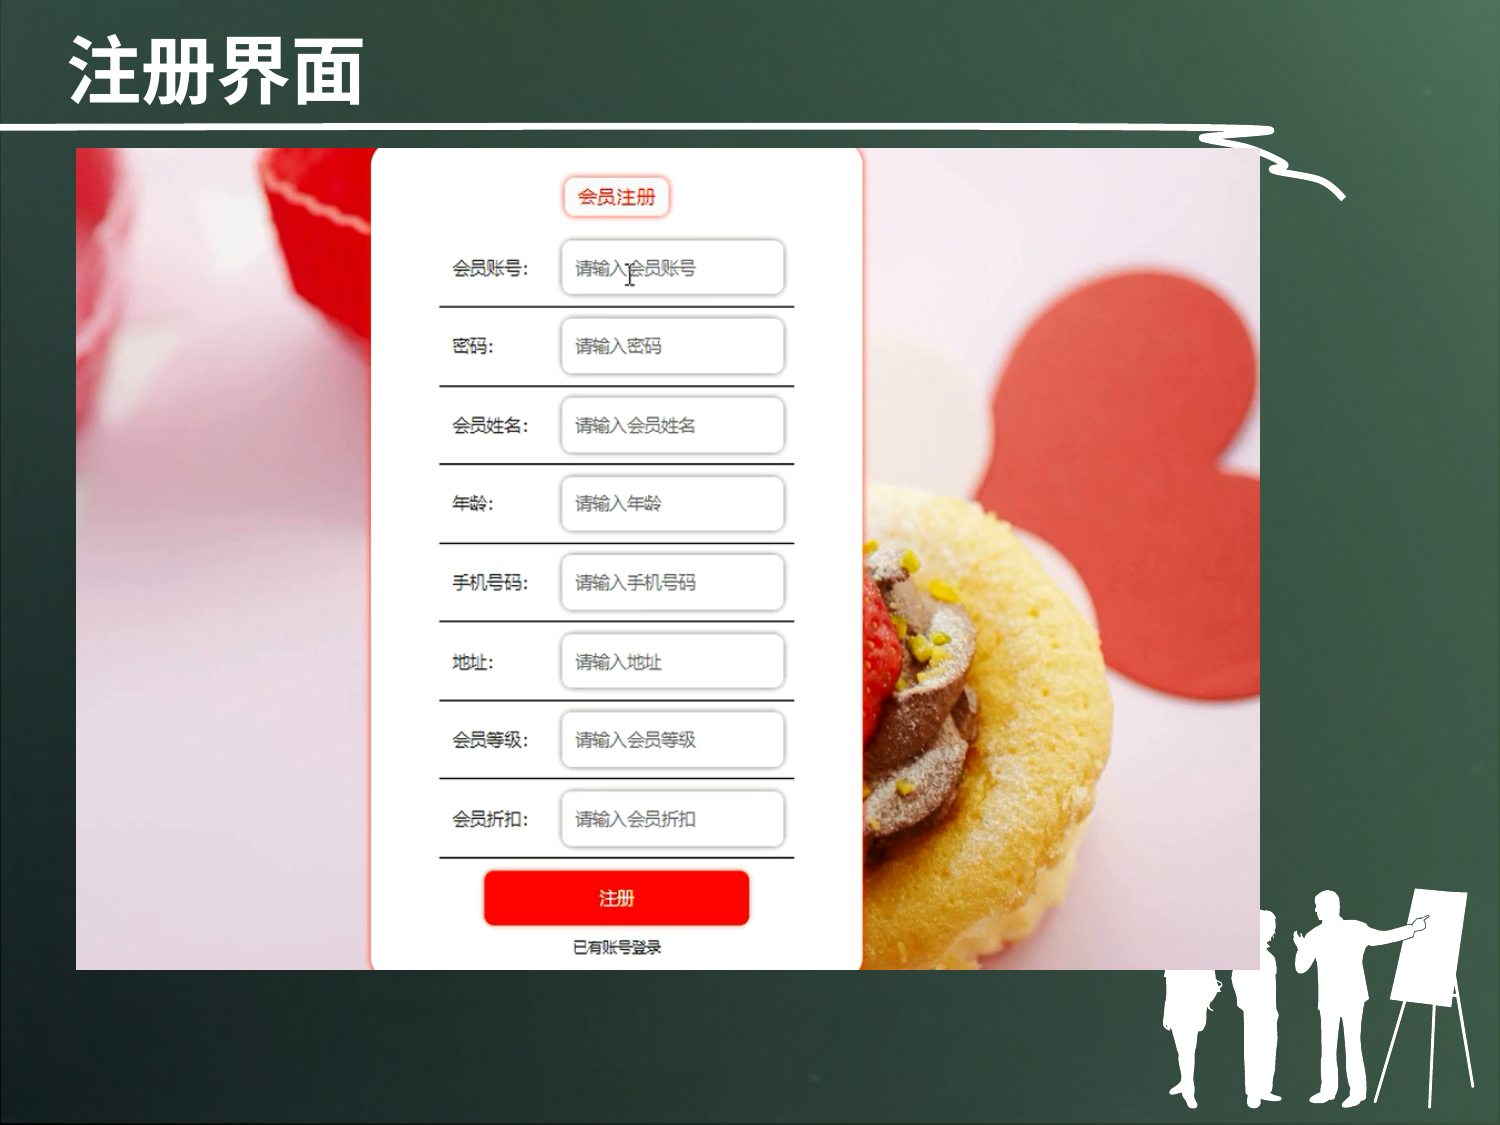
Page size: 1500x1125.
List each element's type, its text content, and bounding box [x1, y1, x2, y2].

title 注册界面 [51, 32, 1365, 106]
text_box [1260, 152, 1344, 199]
picture [0, 0, 1500, 1125]
text_box [0, 126, 1272, 148]
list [76, 148, 1260, 970]
